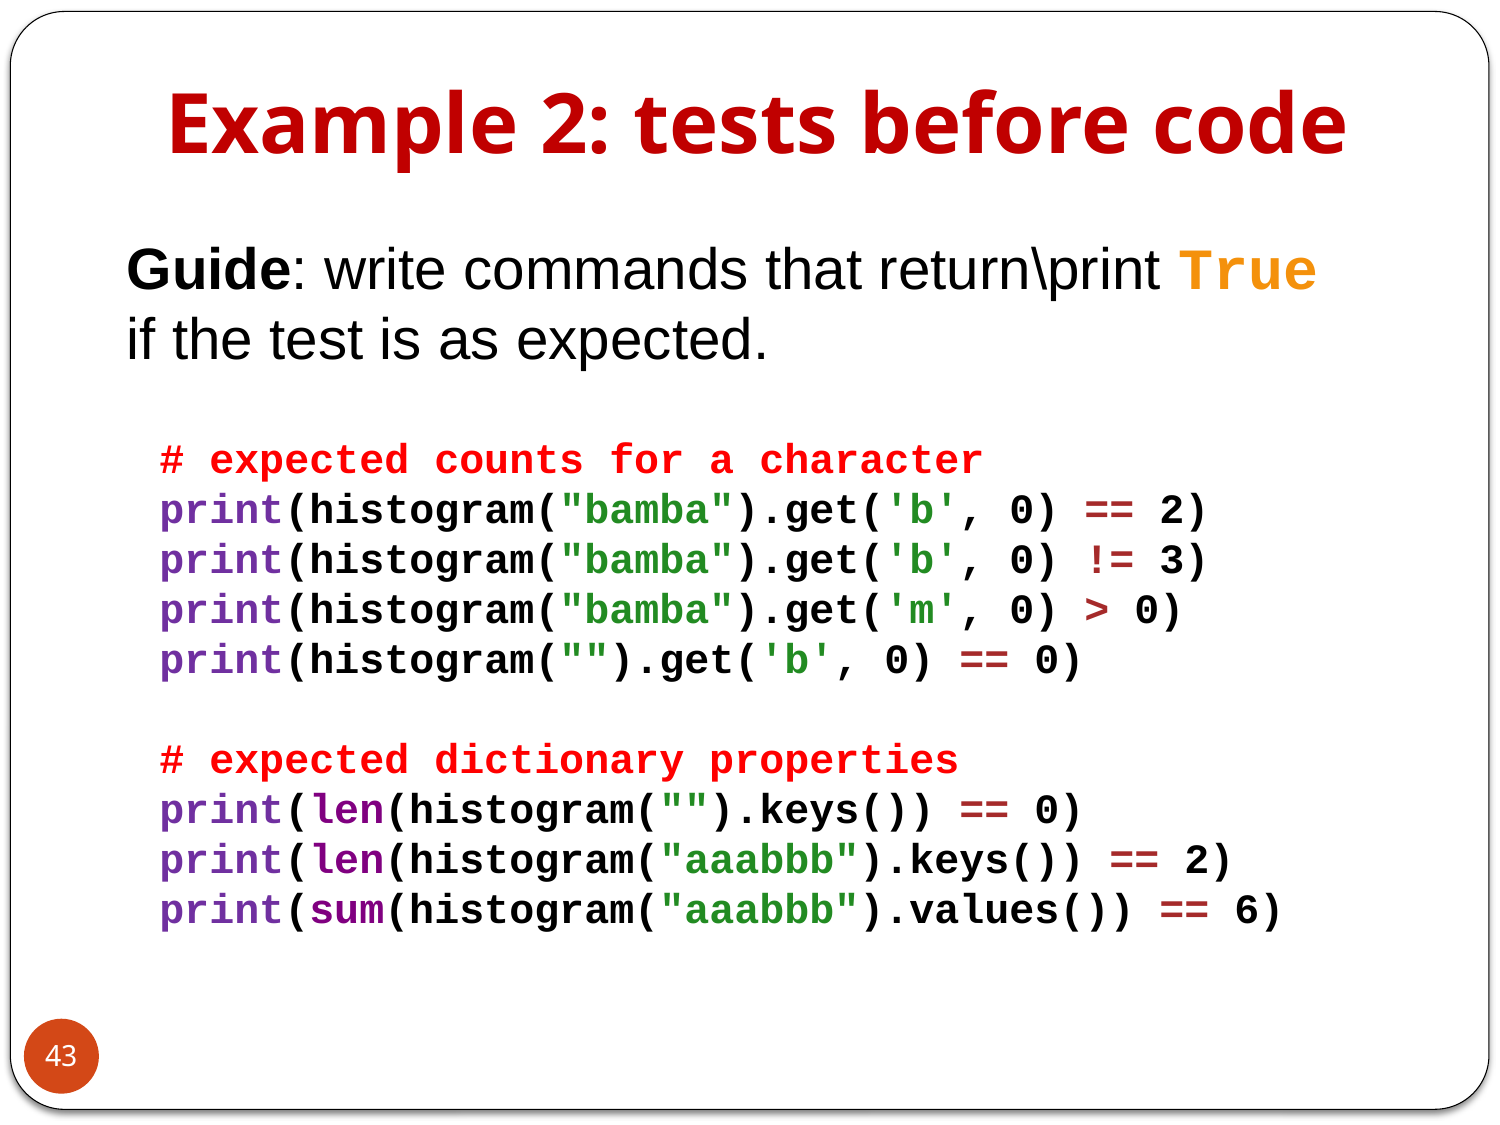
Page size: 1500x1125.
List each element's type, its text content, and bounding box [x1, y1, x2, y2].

text_box Guide: write commands that return\print True if the test is as expected. [112, 223, 1353, 379]
text_box # expected counts for a character print(histogram("bamba").get('b', 0) == 2) print(histogram("bamba").get('b', 0) != 3) print(histogram("bamba").get('m', 0) > 0) print(histogram("").get('b', 0) == 0) # expected dictionary properties print(len(histogram("").keys()) == 0) print(len(histogram("aaabbb").keys()) == 2) print(sum(histogram("aaabbb").values()) == 6) [144, 423, 1385, 940]
slide_number 43 [23, 1018, 99, 1094]
title Example 2: tests before code [149, 66, 1426, 186]
